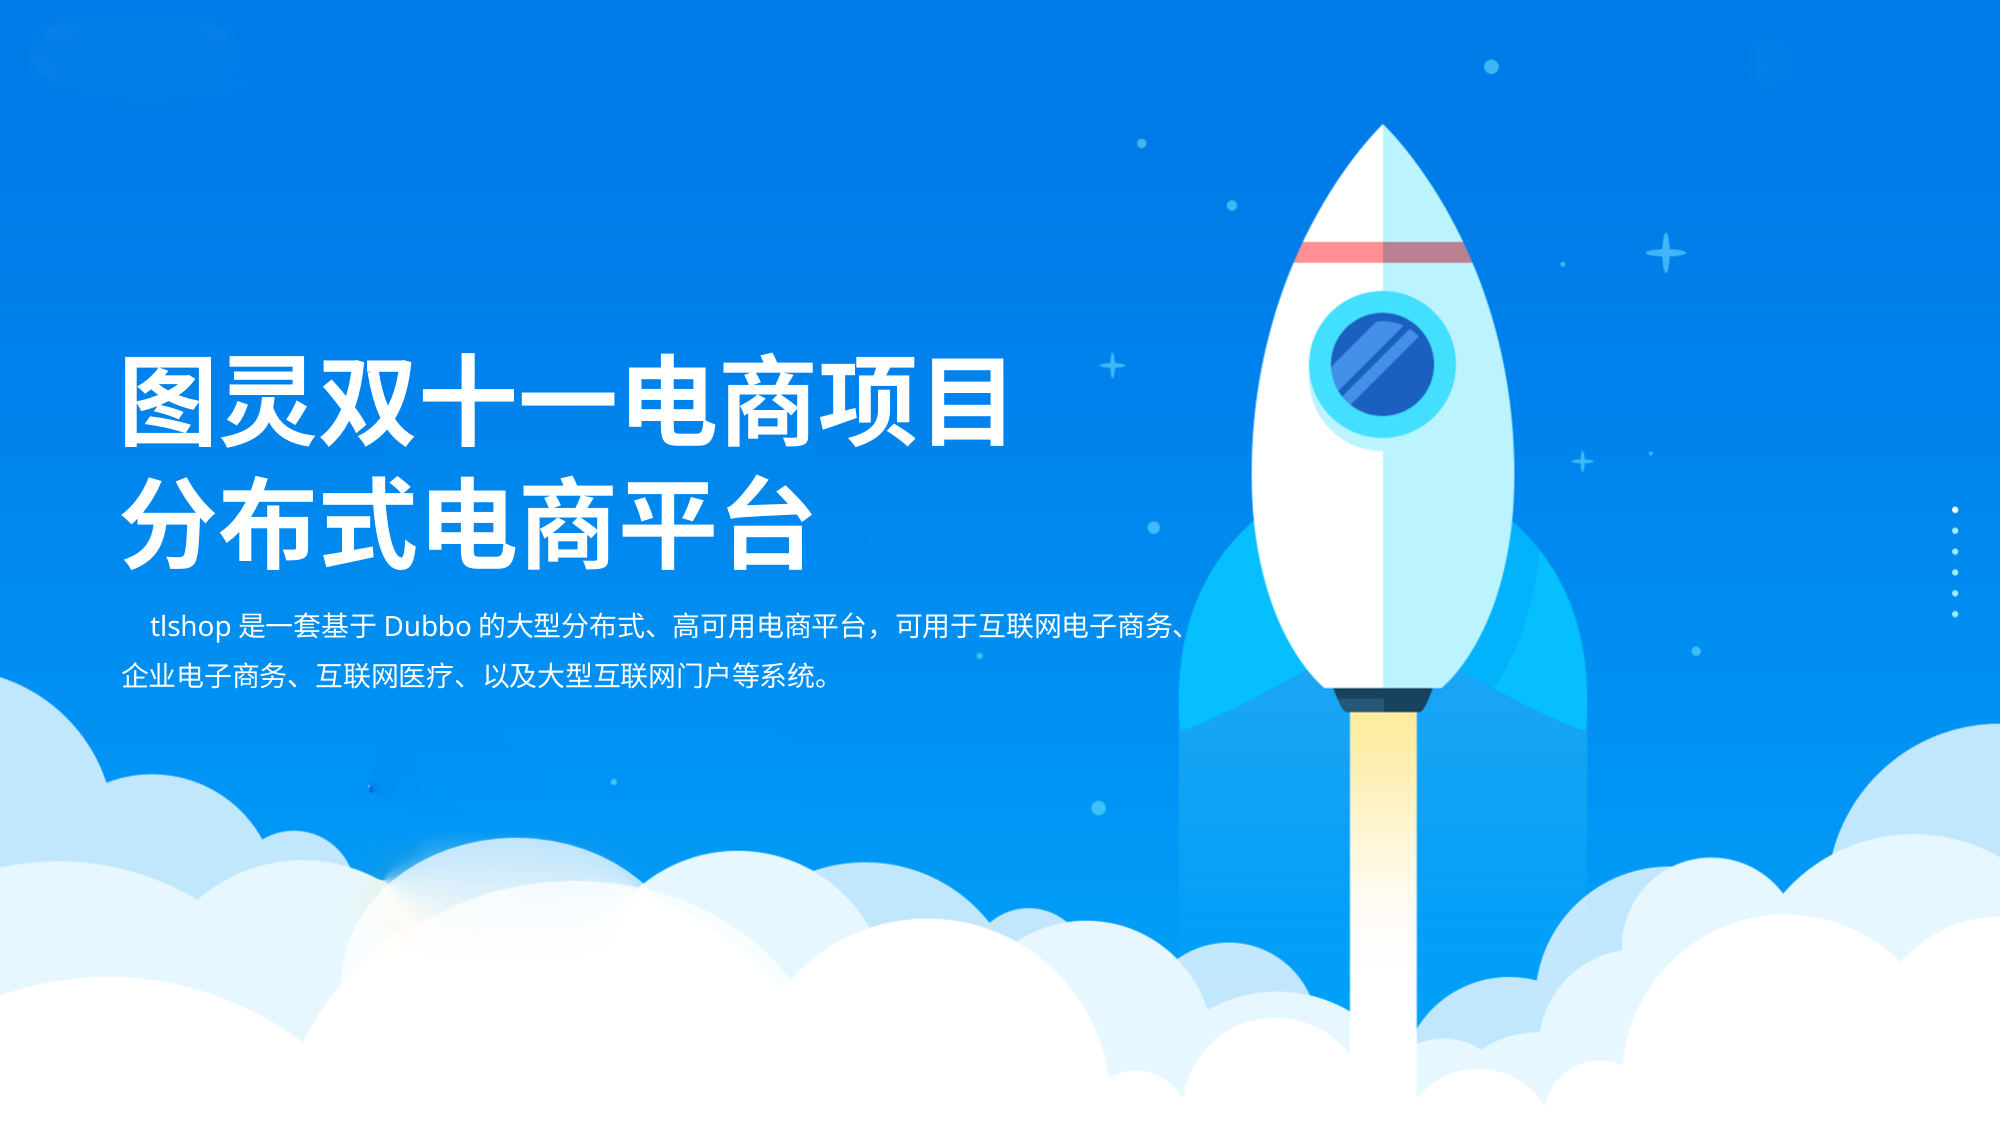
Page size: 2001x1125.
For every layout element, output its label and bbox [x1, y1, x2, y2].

text_box [103, 331, 1657, 702]
picture [0, 0, 2000, 1125]
